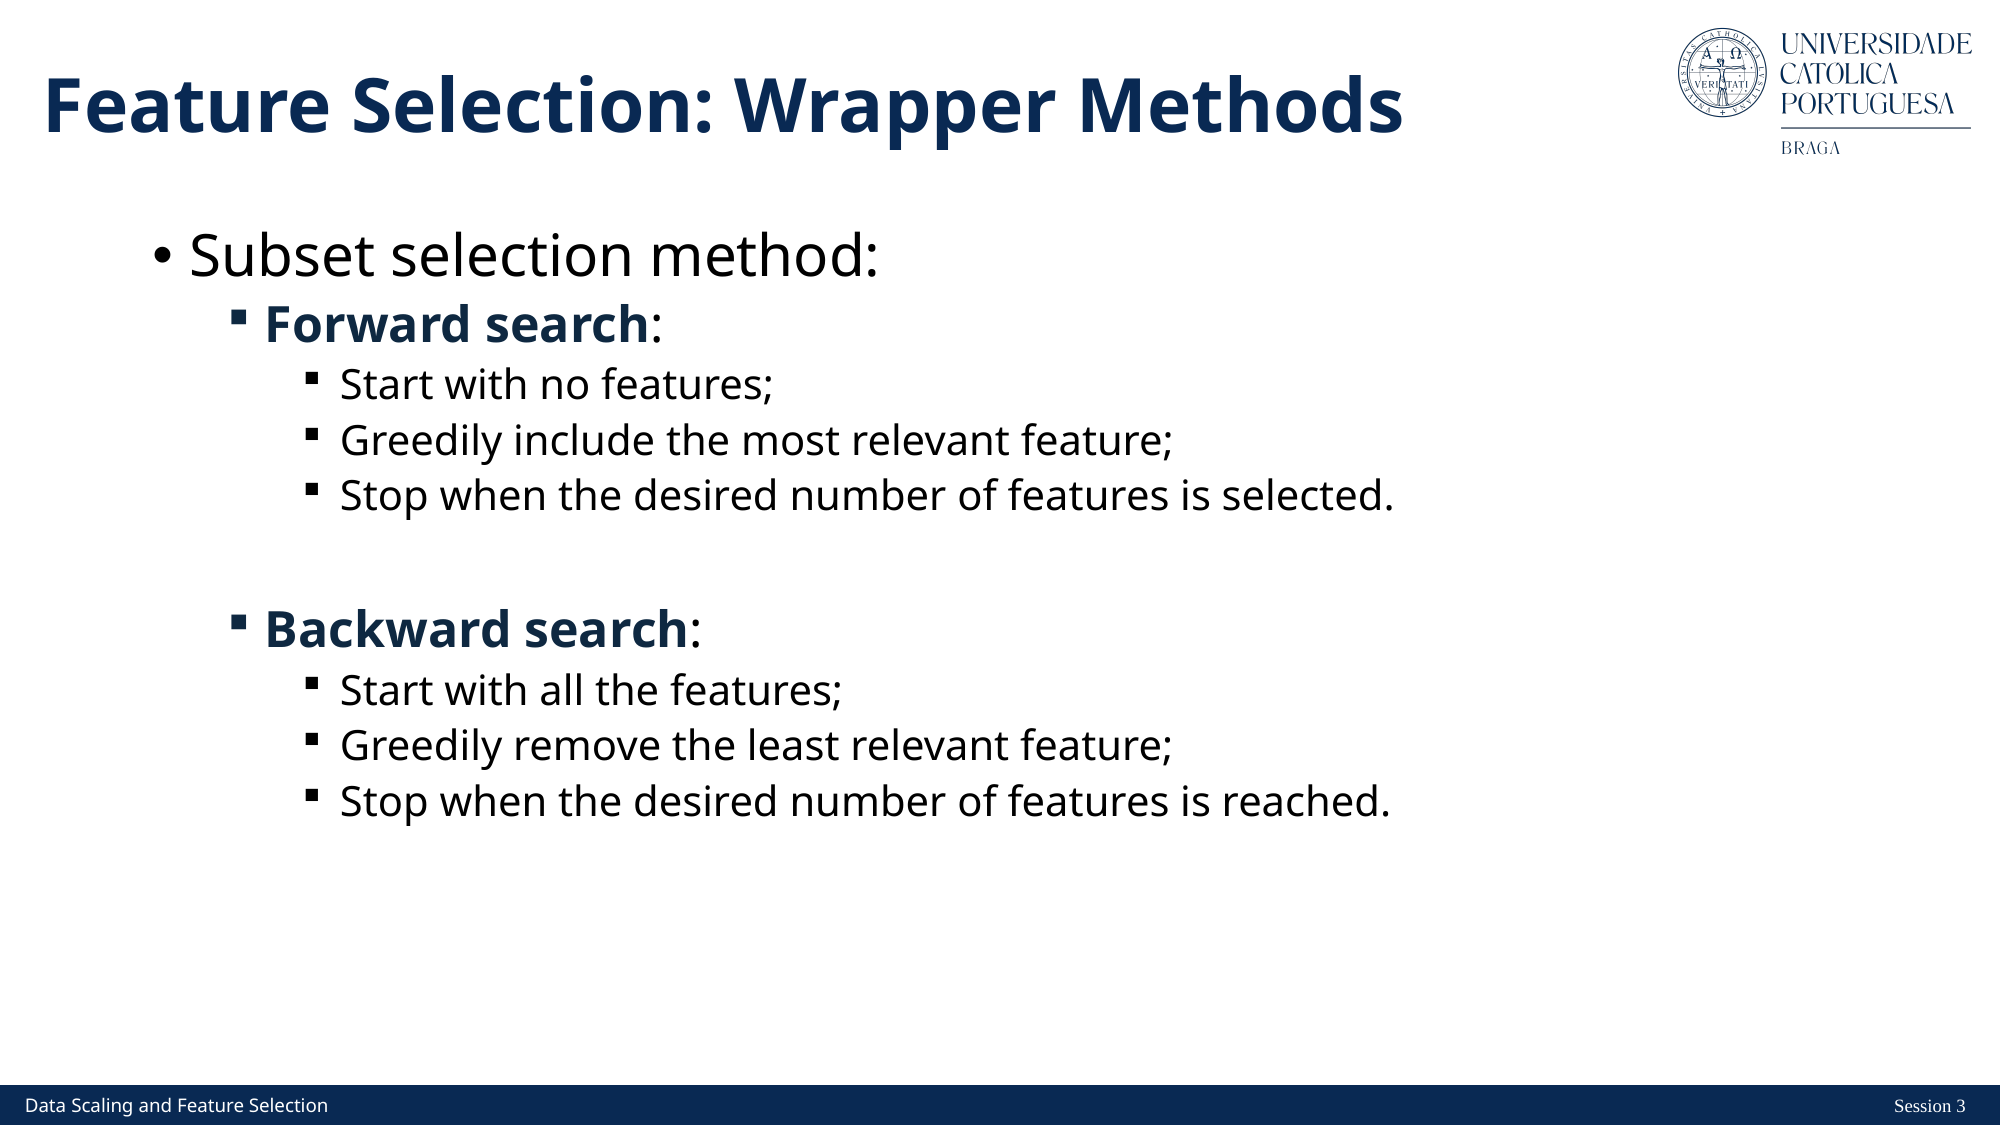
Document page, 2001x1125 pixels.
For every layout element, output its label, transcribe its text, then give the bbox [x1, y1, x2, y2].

list Subset selection method: Forward search: Start with no features; Greedily include the most relevant feature; Stop when the desired number of features is selected. Backward search: Start with all the features; Greedily remove the least relevant feature; Stop when the desired number of features is reached. [137, 218, 1898, 1072]
text_box [0, 1085, 2000, 1125]
title Feature Selection: Wrapper Methods [27, 0, 1753, 218]
text_box Session 3 [865, 1086, 1981, 1125]
picture [1672, 18, 1982, 163]
text_box Data Scaling and Feature Selection [9, 1086, 865, 1125]
